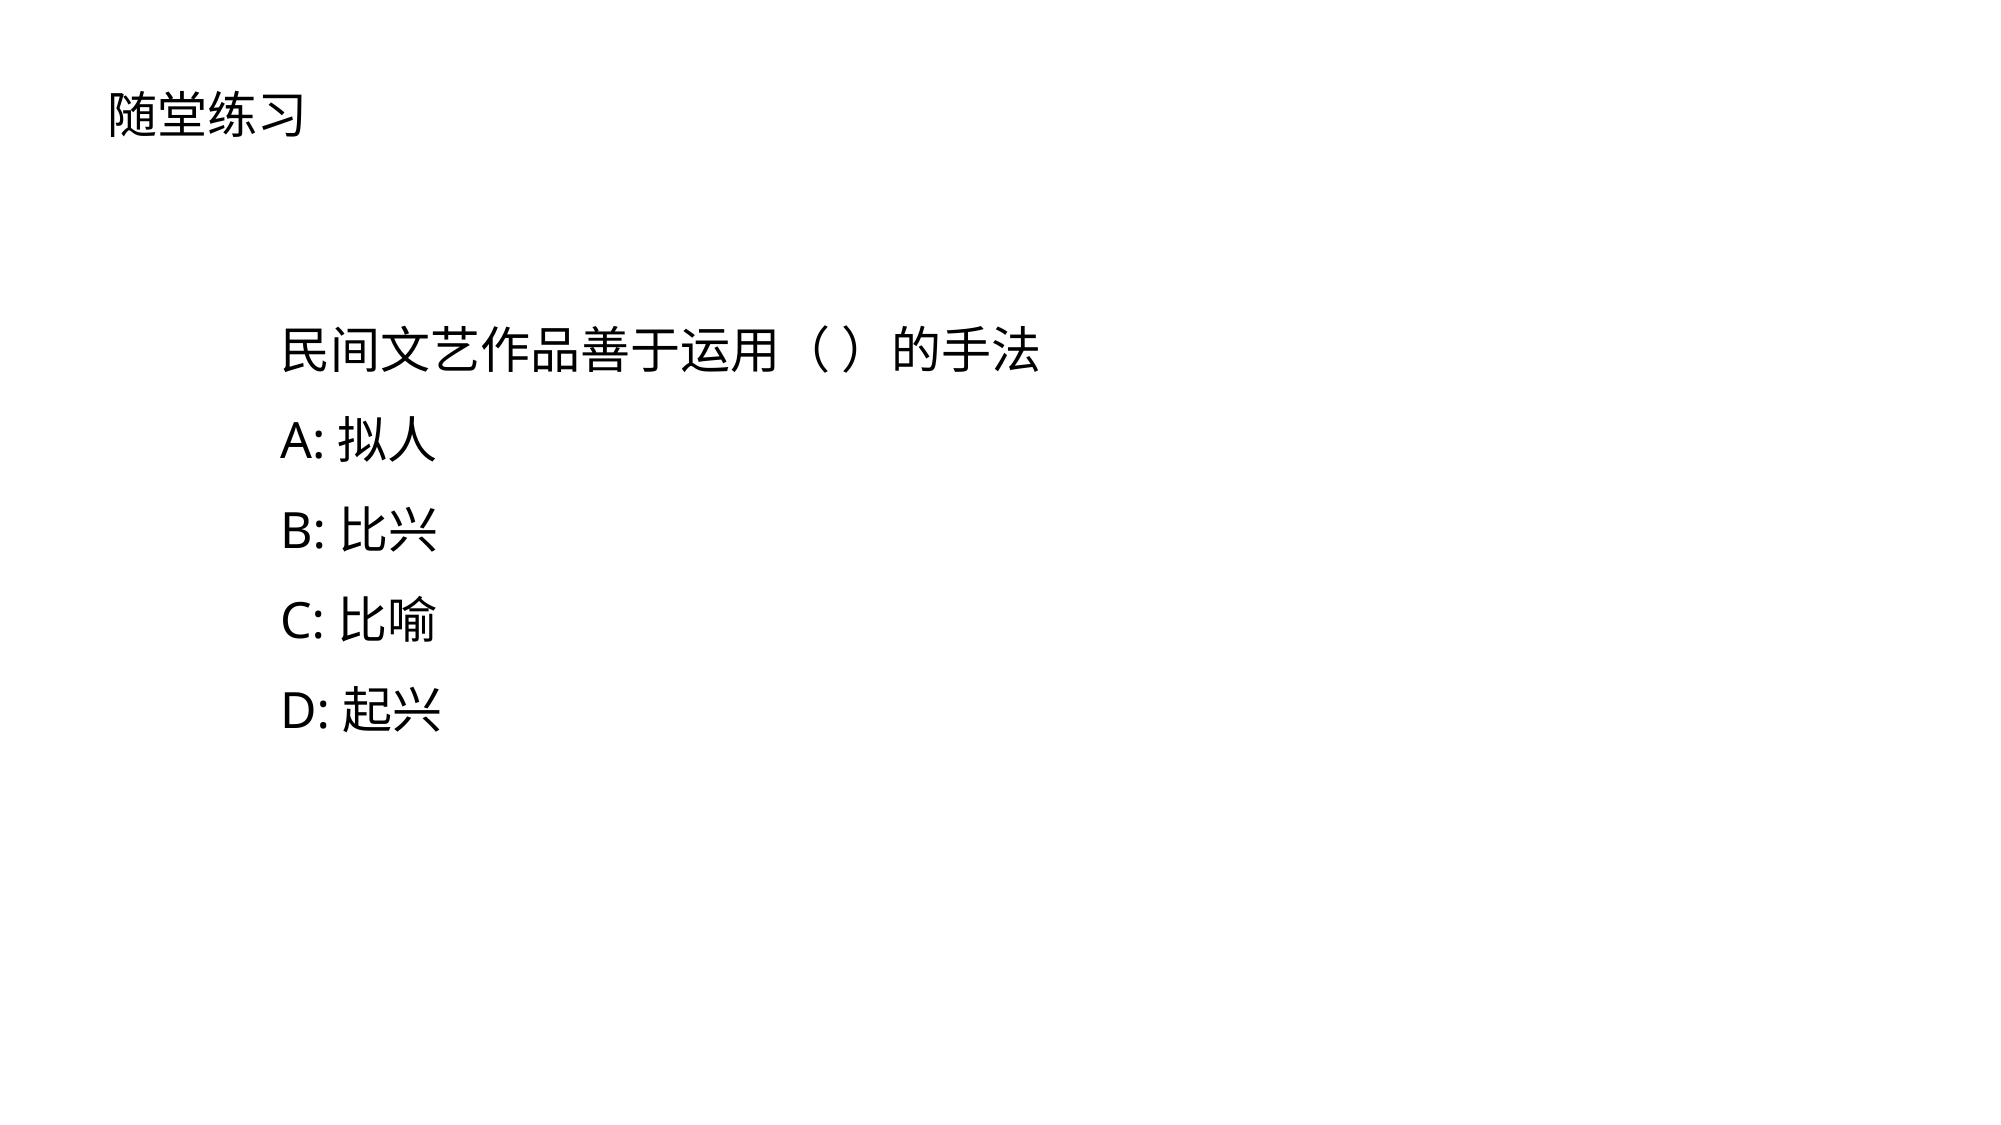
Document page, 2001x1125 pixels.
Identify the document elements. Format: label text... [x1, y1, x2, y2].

text_box 随堂练习 [92, 76, 501, 151]
text_box 民间文艺作品善于运用（ ）的手法 A:拟人 B:比兴 C:比喻 D:起兴 [265, 280, 1568, 746]
